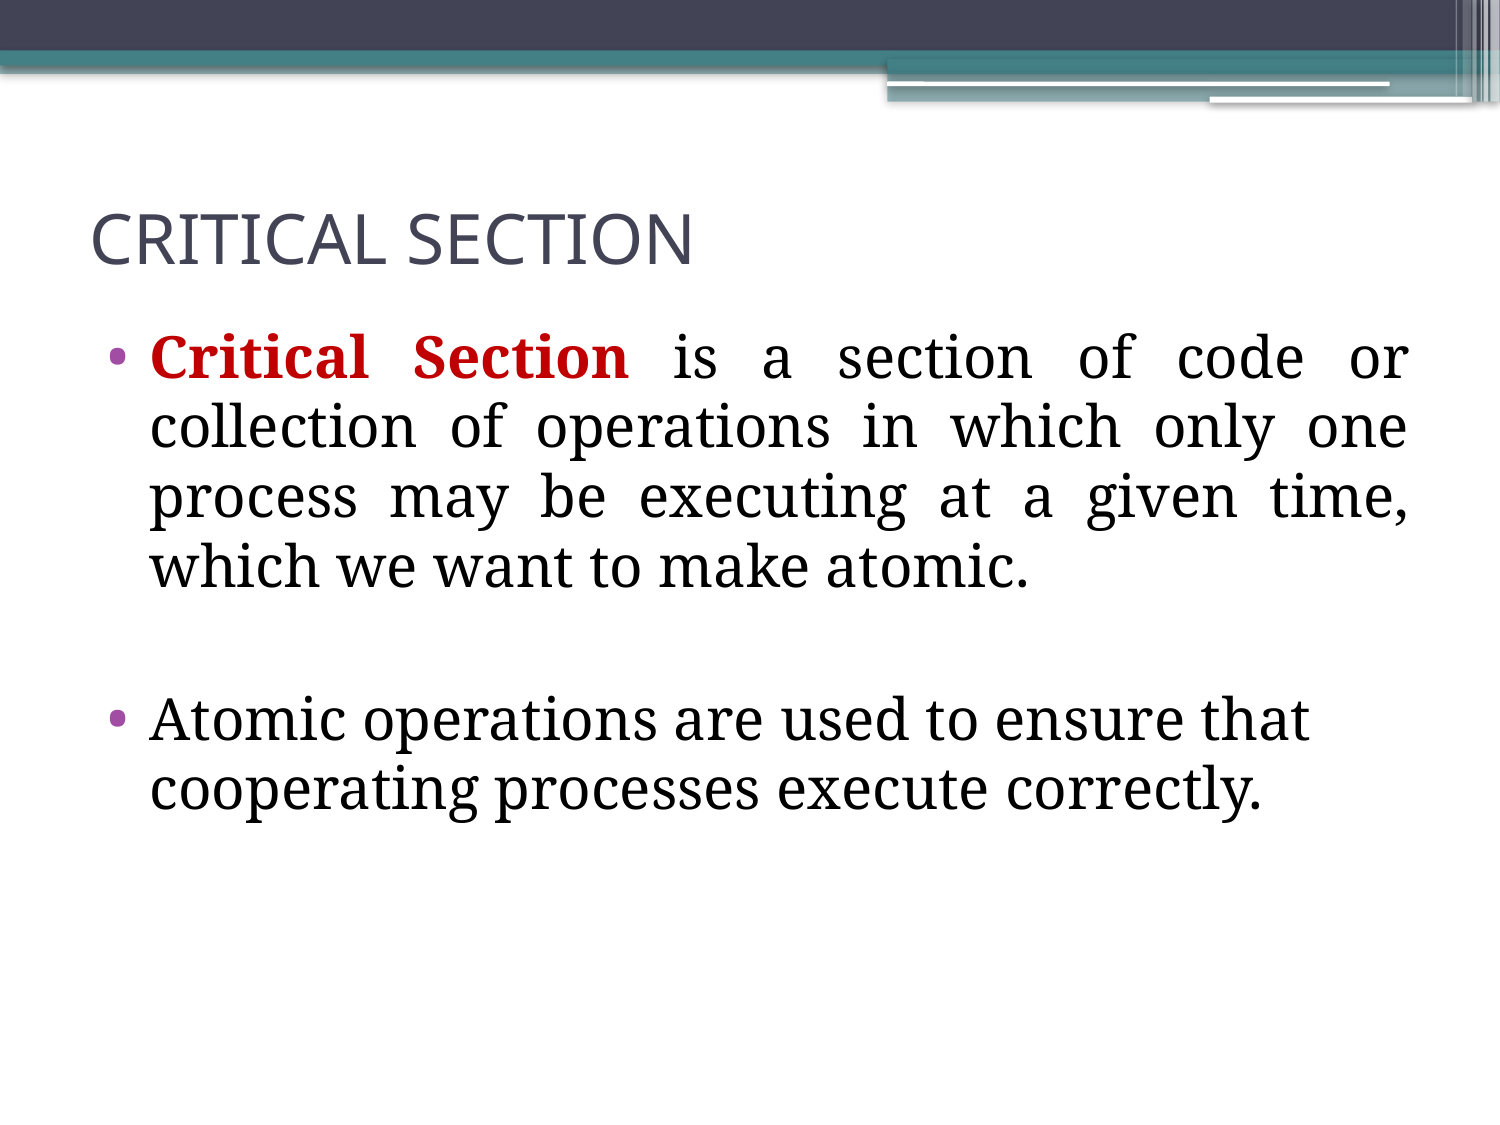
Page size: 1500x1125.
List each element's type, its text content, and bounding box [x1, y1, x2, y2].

title CRITICAL SECTION [75, 187, 1425, 312]
list Critical Section is a section of code or collection of operations in which only one process may be executing at a given time, which we want to make atomic. Atomic operations are used to ensure that cooperating processes execute correctly. [75, 312, 1425, 1079]
